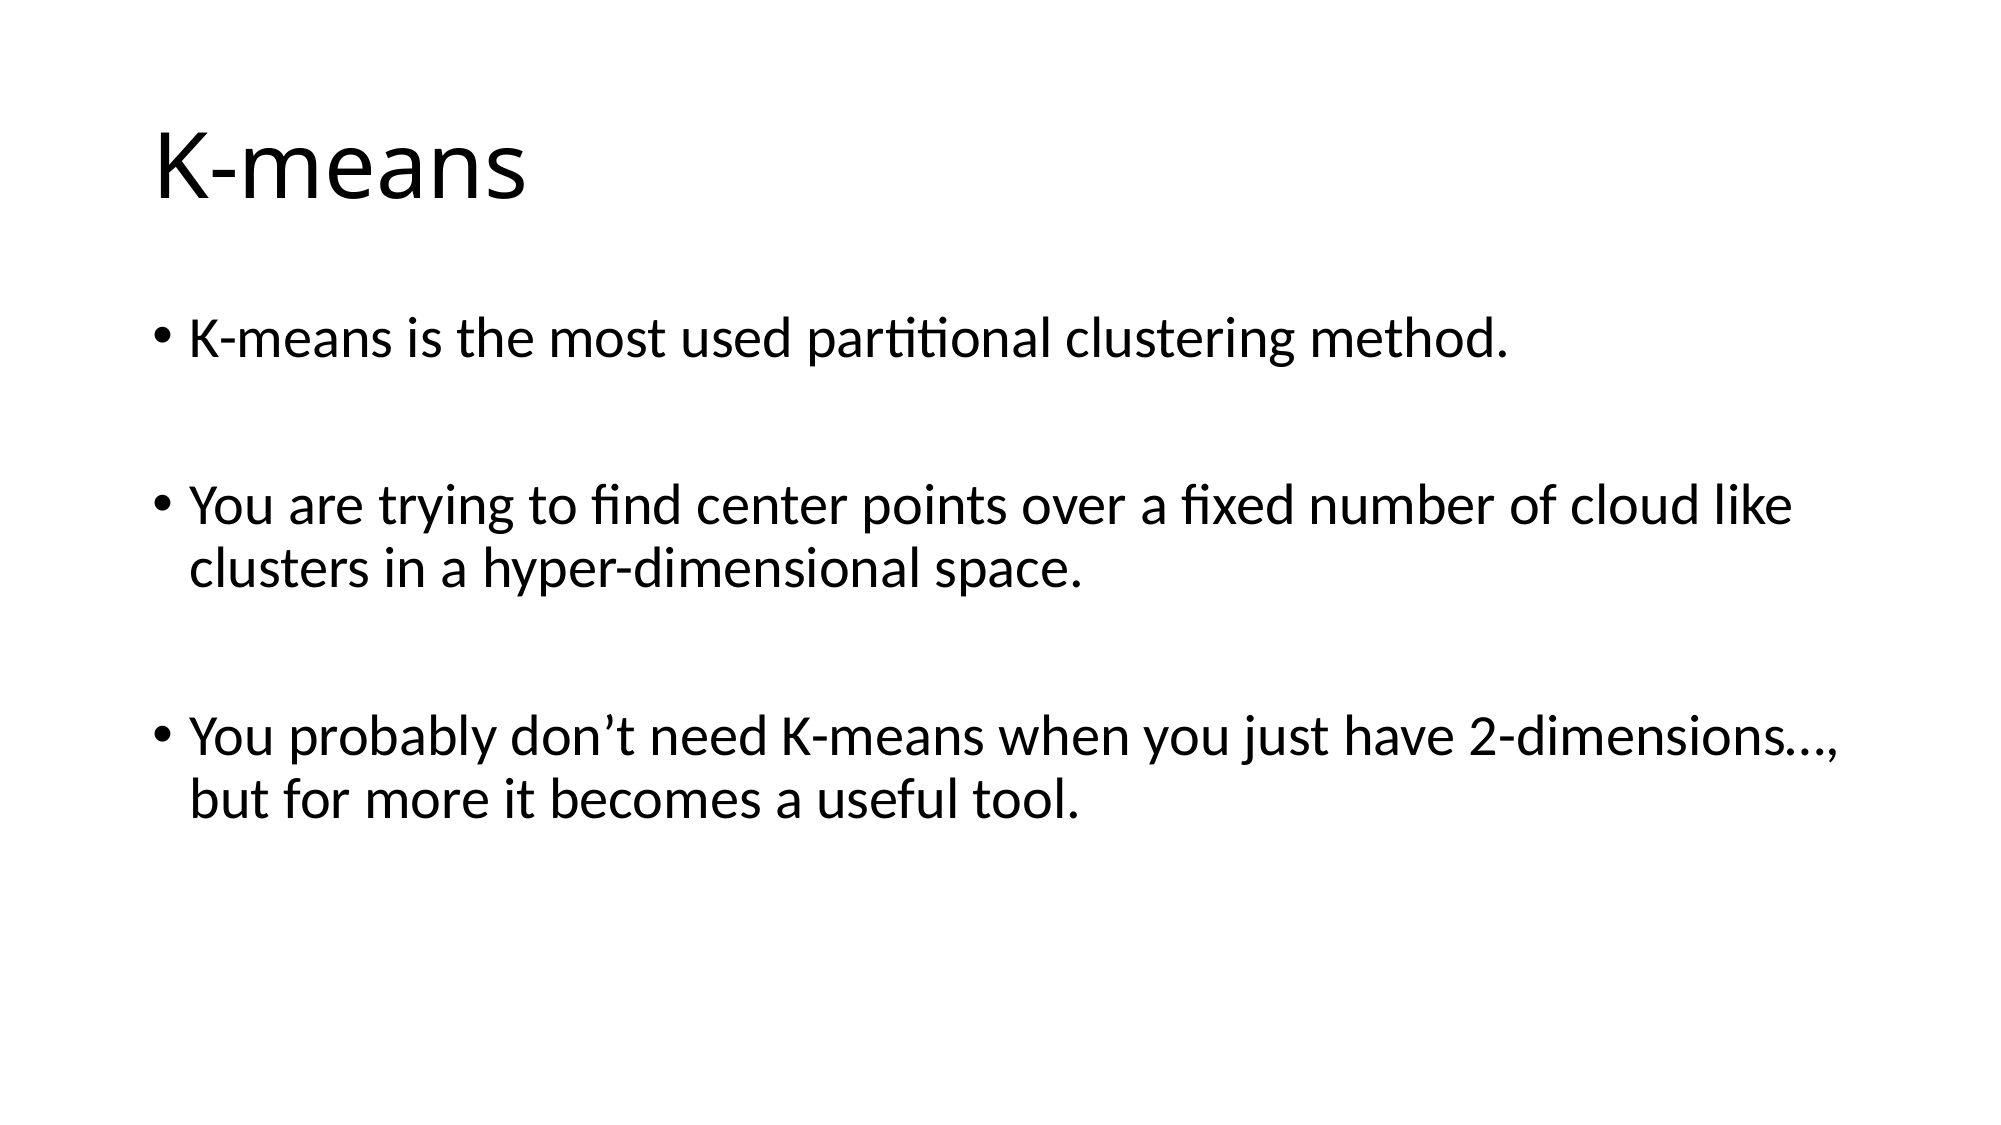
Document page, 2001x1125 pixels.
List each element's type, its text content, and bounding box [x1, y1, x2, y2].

title K-means [137, 59, 1863, 278]
list K-means is the most used partitional clustering method. You are trying to find center points over a fixed number of cloud like clusters in a hyper-dimensional space. You probably don’t need K-means when you just have 2-dimensions…, but for more it becomes a useful tool. [137, 299, 1863, 1014]
